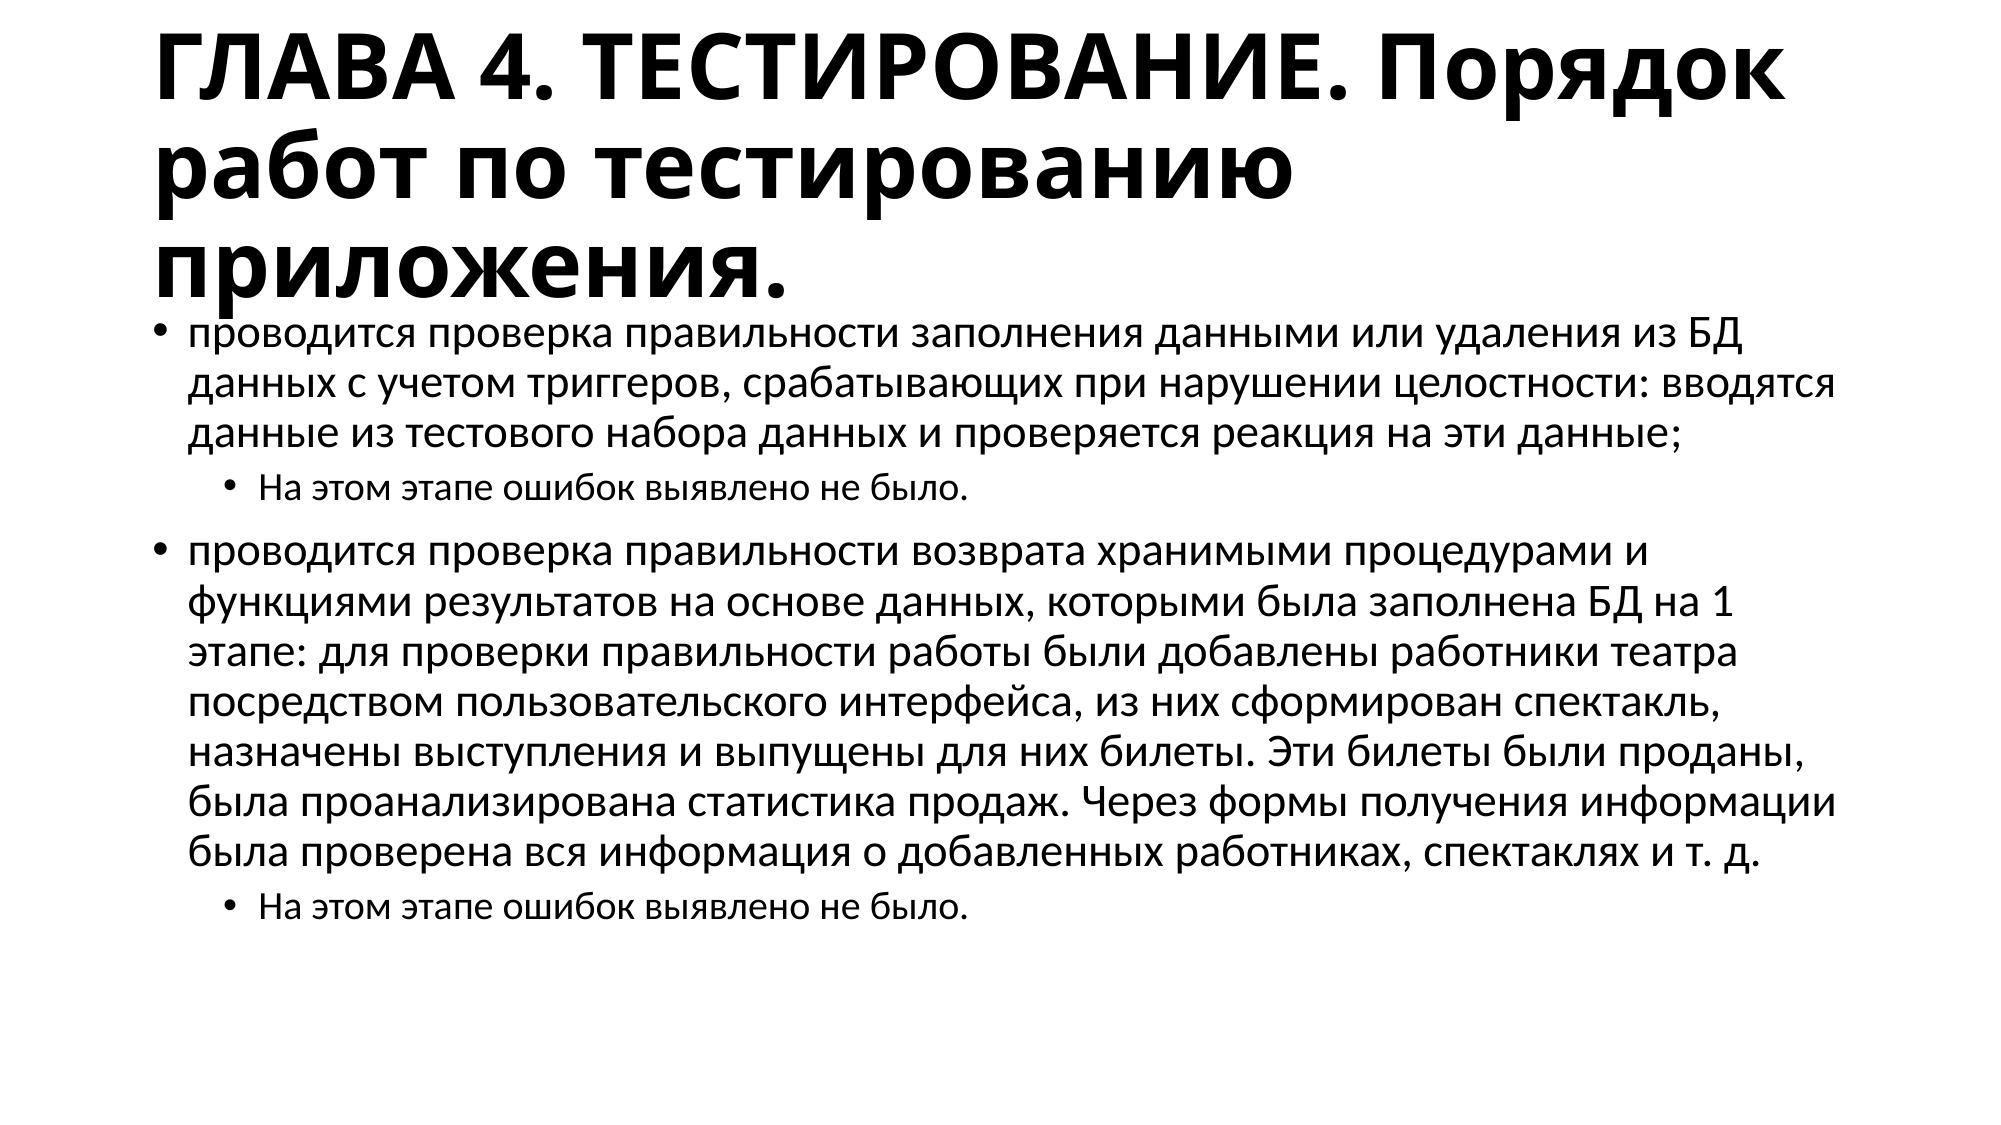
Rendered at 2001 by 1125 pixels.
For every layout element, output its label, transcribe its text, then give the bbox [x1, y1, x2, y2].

title ГЛАВА 4. ТЕСТИРОВАНИЕ. Порядок работ по тестированию приложения. [137, 59, 1863, 278]
list проводится проверка правильности заполнения данными или удаления из БД данных с учетом триггеров, срабатывающих при нарушении целостности: вводятся данные из тестового набора данных и проверяется реакция на эти данные; На этом этапе ошибок выявлено не было. проводится проверка правильности возврата хранимыми процедурами и функциями результатов на основе данных, которыми была заполнена БД на 1 этапе: для проверки правильности работы были добавлены работники театра посредством пользовательского интерфейса, из них сформирован спектакль, назначены выступления и выпущены для них билеты. Эти билеты были проданы, была проанализирована статистика продаж. Через формы получения информации была проверена вся информация о добавленных работниках, спектаклях и т. д. На этом этапе ошибок выявлено не было. [137, 299, 1863, 1014]
